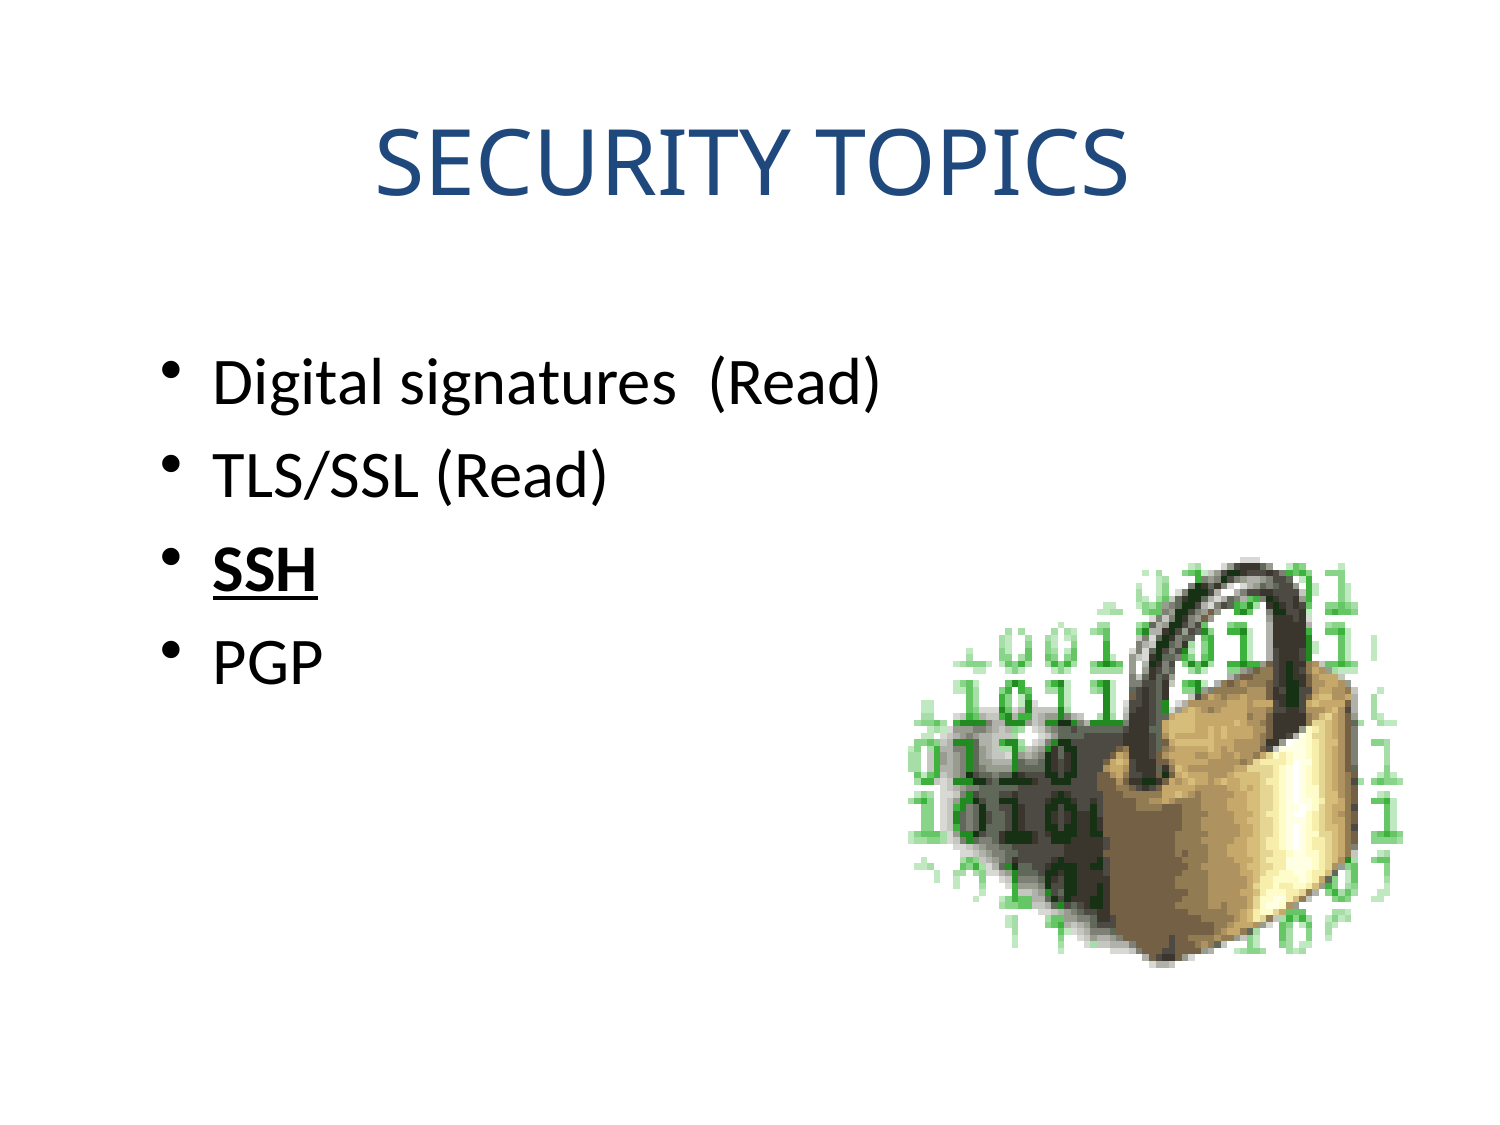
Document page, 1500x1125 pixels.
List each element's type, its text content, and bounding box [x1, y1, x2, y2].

picture [895, 556, 1417, 968]
text_box Digital signatures (Read) TLS/SSL (Read) SSH PGP [142, 337, 1424, 1035]
text_box SECURITY TOPICS [46, 59, 1459, 268]
